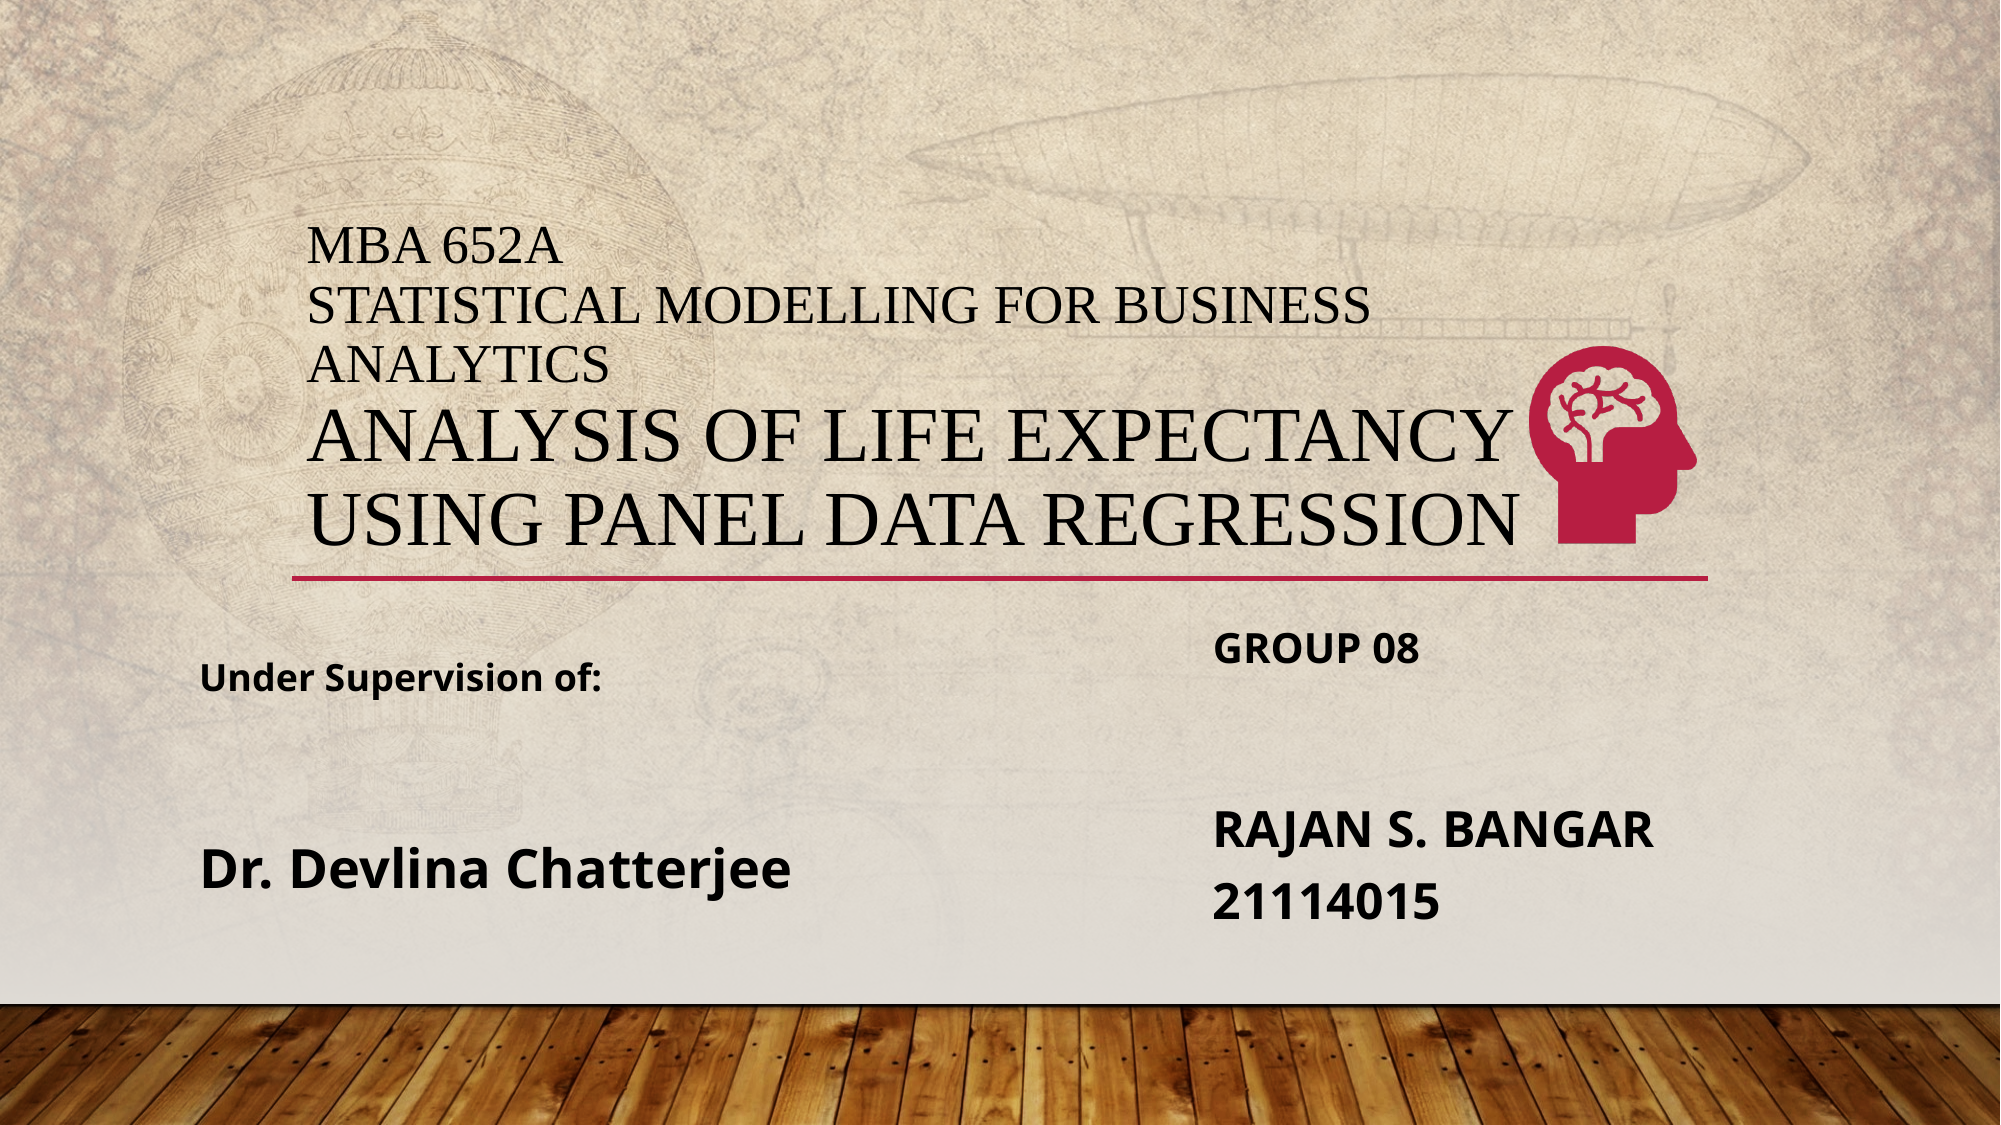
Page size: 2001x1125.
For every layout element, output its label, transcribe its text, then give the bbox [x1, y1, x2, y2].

text_box Under Supervision of: Dr. Devlina Chatterjee [184, 646, 1000, 907]
subtitle GROUP 08 RAJAN S. BANGAR 21114015 [1197, 596, 1957, 955]
picture [0, 1004, 2000, 1125]
title MBA 652A STATISTICAL MODELLING FOR BUSINESS ANALYTICS ANALYSIS OF LIFE EXPECTANCY USING PANEL DATA REGRESSION [291, 131, 1547, 563]
picture [1493, 325, 1731, 563]
